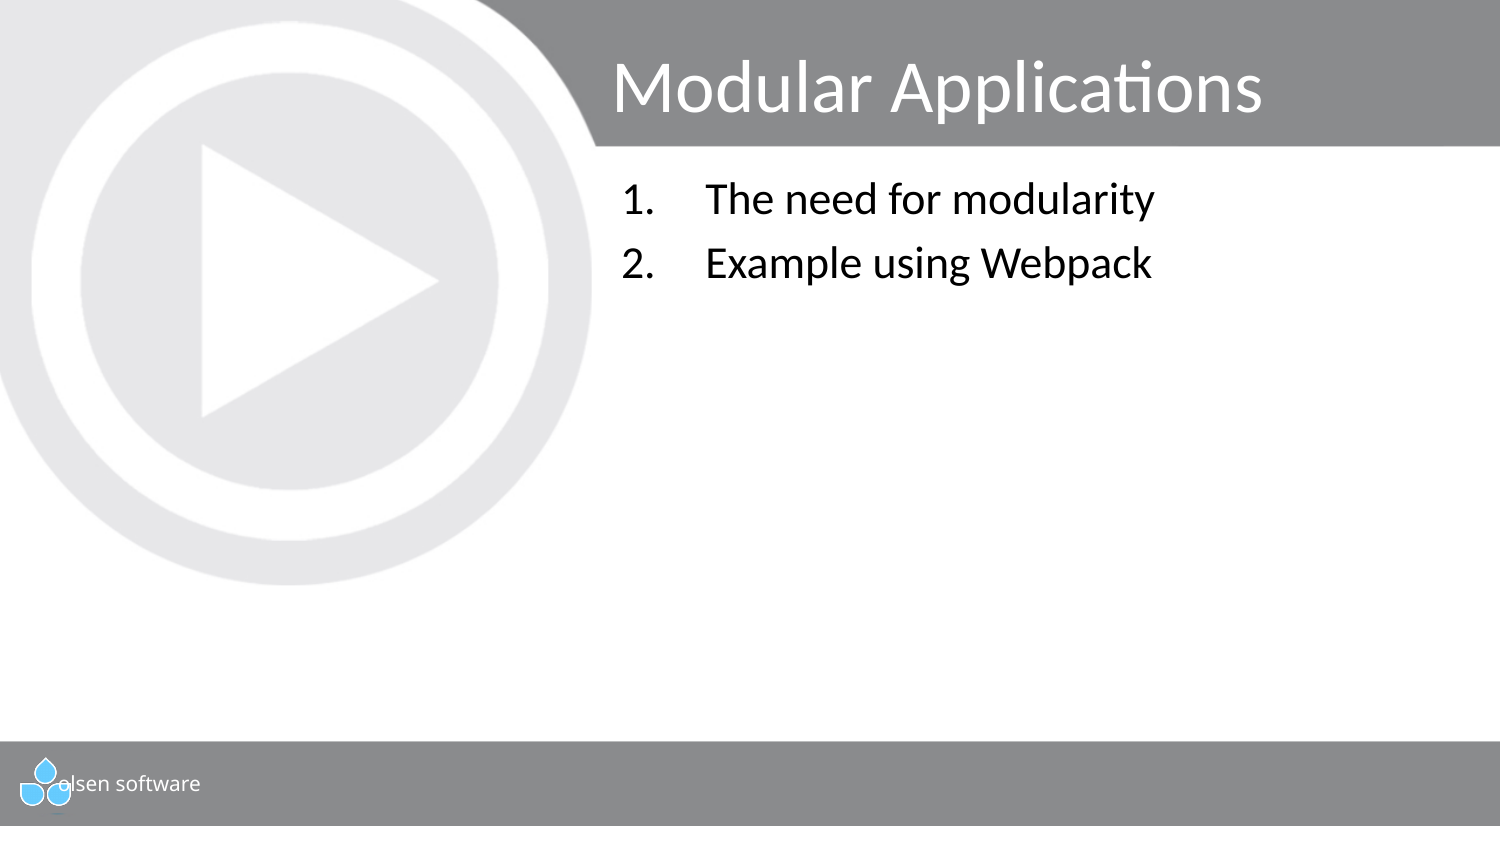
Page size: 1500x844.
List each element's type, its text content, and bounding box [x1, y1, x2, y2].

subtitle The need for modularity Example using Webpack [596, 161, 1465, 712]
picture [0, 0, 1500, 826]
title Modular Applications [596, 30, 1465, 161]
